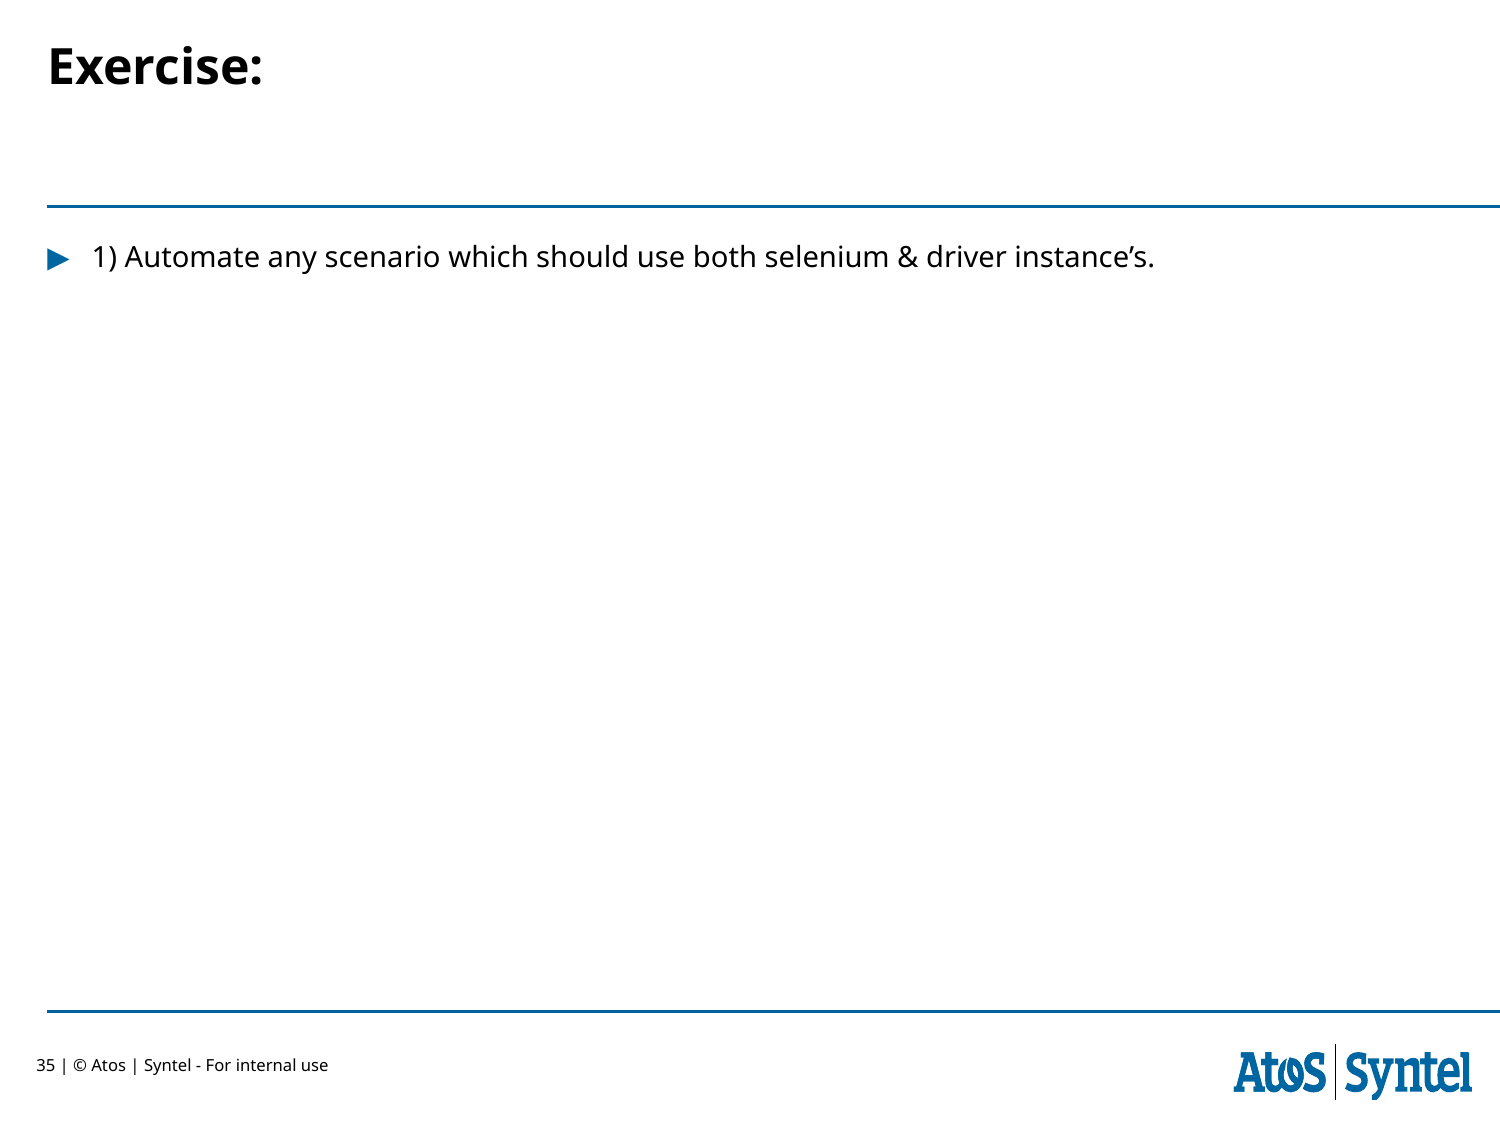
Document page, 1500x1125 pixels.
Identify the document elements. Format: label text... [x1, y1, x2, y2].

title Exercise: [47, 26, 1471, 151]
list 1) Automate any scenario which should use both selenium & driver instance’s. [47, 238, 1471, 983]
